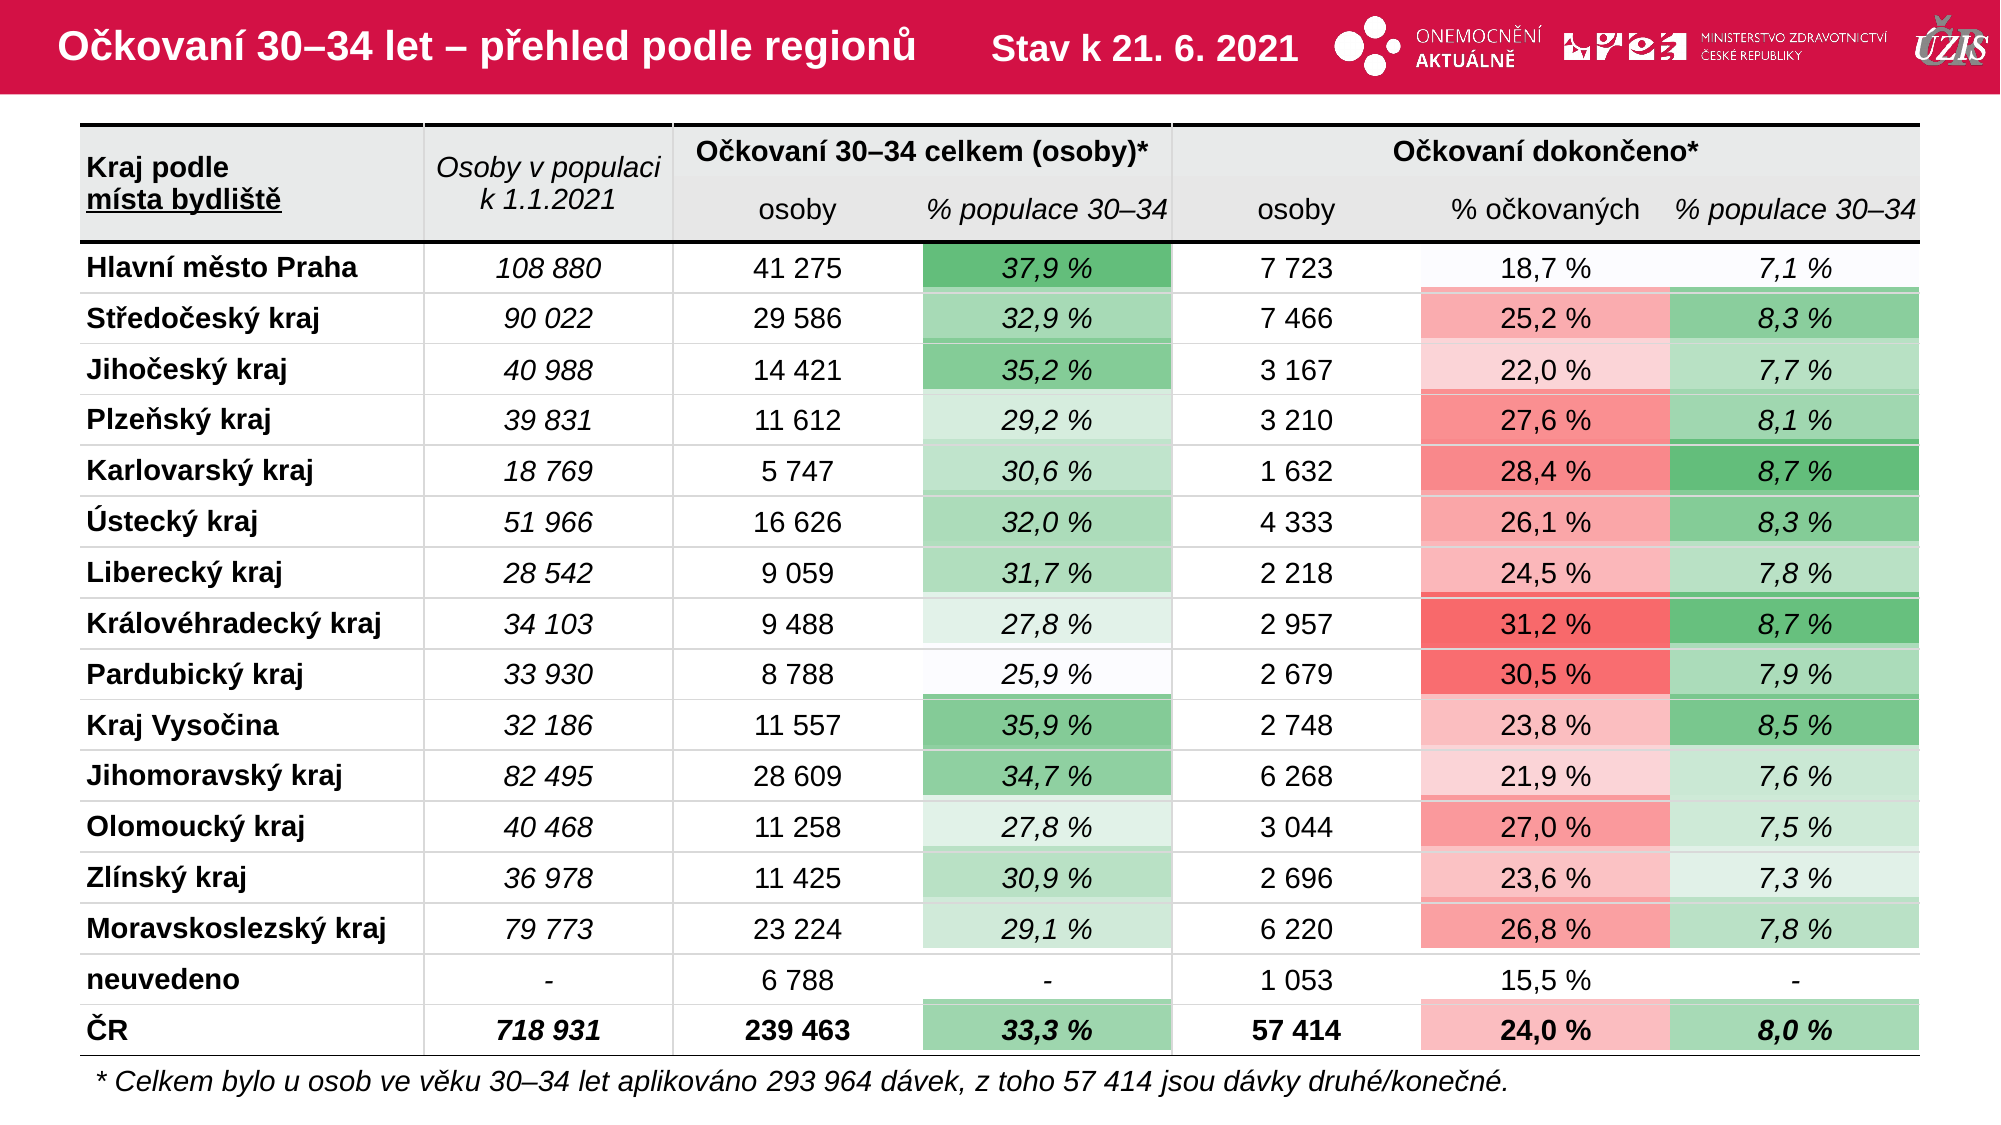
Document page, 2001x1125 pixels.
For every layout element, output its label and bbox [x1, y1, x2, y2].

table_cell [1173, 497, 1920, 546]
table_cell [674, 955, 1171, 1004]
table_cell [1173, 904, 1920, 953]
table_cell [674, 599, 1171, 648]
table_cell [1173, 700, 1920, 749]
table_cell [425, 650, 672, 699]
table_cell [80, 548, 423, 597]
table_cell [674, 1005, 1171, 1055]
table_cell [1173, 955, 1920, 1004]
table_cell [674, 700, 1171, 749]
table_cell [1173, 344, 1920, 394]
table_cell [80, 344, 423, 394]
table_cell [425, 751, 672, 800]
picture [1563, 31, 1888, 60]
table_cell [1173, 395, 1920, 444]
text_box [976, 16, 1421, 77]
table_cell [674, 176, 1171, 240]
table_cell [80, 395, 423, 444]
table_cell [674, 853, 1171, 902]
table_cell [1173, 176, 1920, 240]
table_cell [1173, 244, 1920, 292]
table_cell [80, 599, 423, 648]
table_cell [674, 650, 1171, 699]
picture [1421, 16, 1542, 76]
table_cell [1173, 599, 1920, 648]
table_header [425, 127, 672, 240]
table_cell [425, 700, 672, 749]
table_cell [1173, 802, 1920, 851]
table_cell [425, 853, 672, 902]
table_cell [425, 446, 672, 495]
picture [1915, 15, 1989, 66]
table_cell [80, 751, 423, 800]
table_cell [425, 904, 672, 953]
table_cell [425, 344, 672, 394]
table_cell [425, 294, 672, 343]
table_cell [425, 802, 672, 851]
table_cell [1173, 446, 1920, 495]
table_cell [80, 1005, 423, 1055]
table_cell [1173, 650, 1920, 699]
table_cell [425, 1005, 672, 1055]
table_cell [425, 548, 672, 597]
table_cell [674, 244, 1171, 292]
table_cell [674, 446, 1171, 495]
table_cell [425, 497, 672, 546]
table_cell [674, 548, 1171, 597]
table_cell [80, 497, 423, 546]
table_cell [674, 294, 1171, 343]
table_cell [425, 955, 672, 1004]
table_cell [1173, 853, 1920, 902]
table_cell [425, 599, 672, 648]
table_cell [80, 904, 423, 953]
table_header [80, 127, 423, 240]
table_cell [80, 700, 423, 749]
table_cell [1173, 1005, 1920, 1055]
table_cell [80, 244, 423, 292]
table_header [674, 127, 1171, 176]
table_cell [674, 802, 1171, 851]
table_cell [1173, 548, 1920, 597]
table_cell [1173, 294, 1920, 343]
table_cell [80, 853, 423, 902]
table_cell [674, 751, 1171, 800]
table_cell [80, 294, 423, 343]
table_cell [425, 395, 672, 444]
title [42, 0, 1262, 95]
table_cell [1173, 751, 1920, 800]
table_cell [674, 497, 1171, 546]
table_header [1173, 127, 1920, 176]
table_cell [674, 904, 1171, 953]
table_cell [80, 650, 423, 699]
table_cell [80, 802, 423, 851]
table_cell [674, 344, 1171, 394]
table_cell [425, 244, 672, 292]
table_cell [674, 395, 1171, 444]
table_cell [80, 955, 423, 1004]
text_box [80, 1055, 1871, 1105]
table_cell [80, 446, 423, 495]
